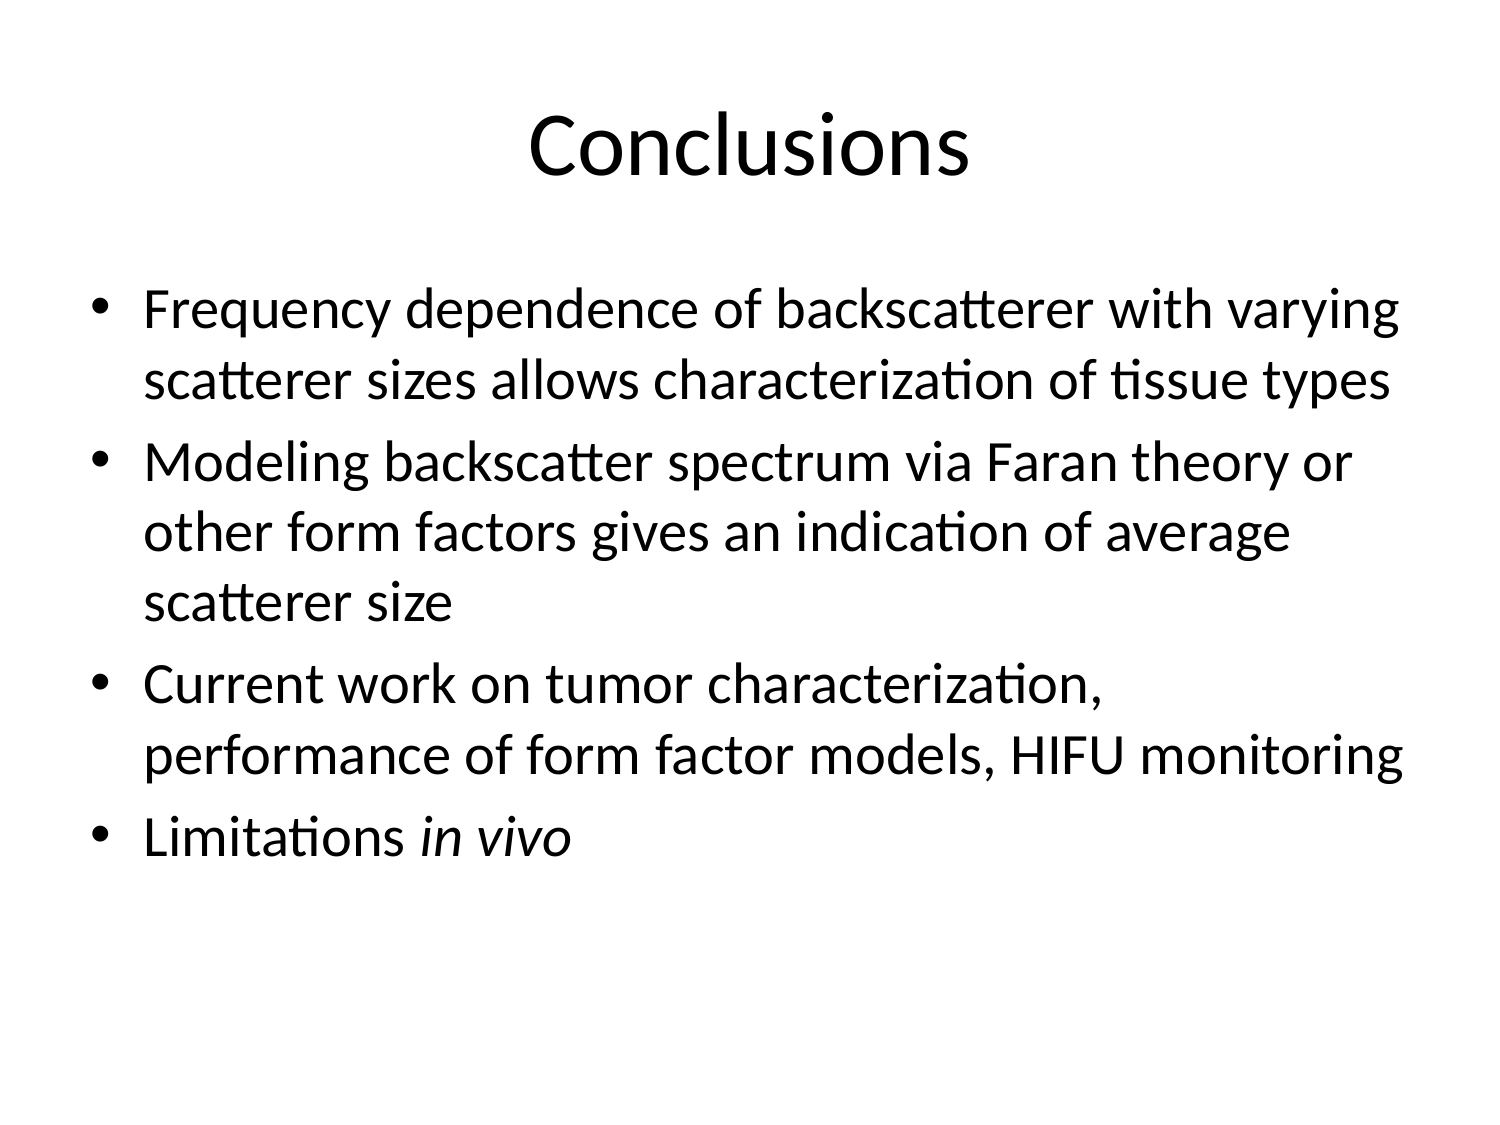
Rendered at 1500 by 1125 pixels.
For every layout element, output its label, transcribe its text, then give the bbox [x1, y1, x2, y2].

title Conclusions [75, 45, 1425, 233]
list Frequency dependence of backscatterer with varying scatterer sizes allows characterization of tissue types Modeling backscatter spectrum via Faran theory or other form factors gives an indication of average scatterer size Current work on tumor characterization, performance of form factor models, HIFU monitoring Limitations in vivo [75, 262, 1425, 1005]
